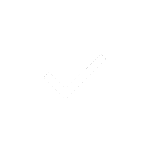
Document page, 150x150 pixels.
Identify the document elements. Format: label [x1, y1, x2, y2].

picture [37, 37, 113, 113]
